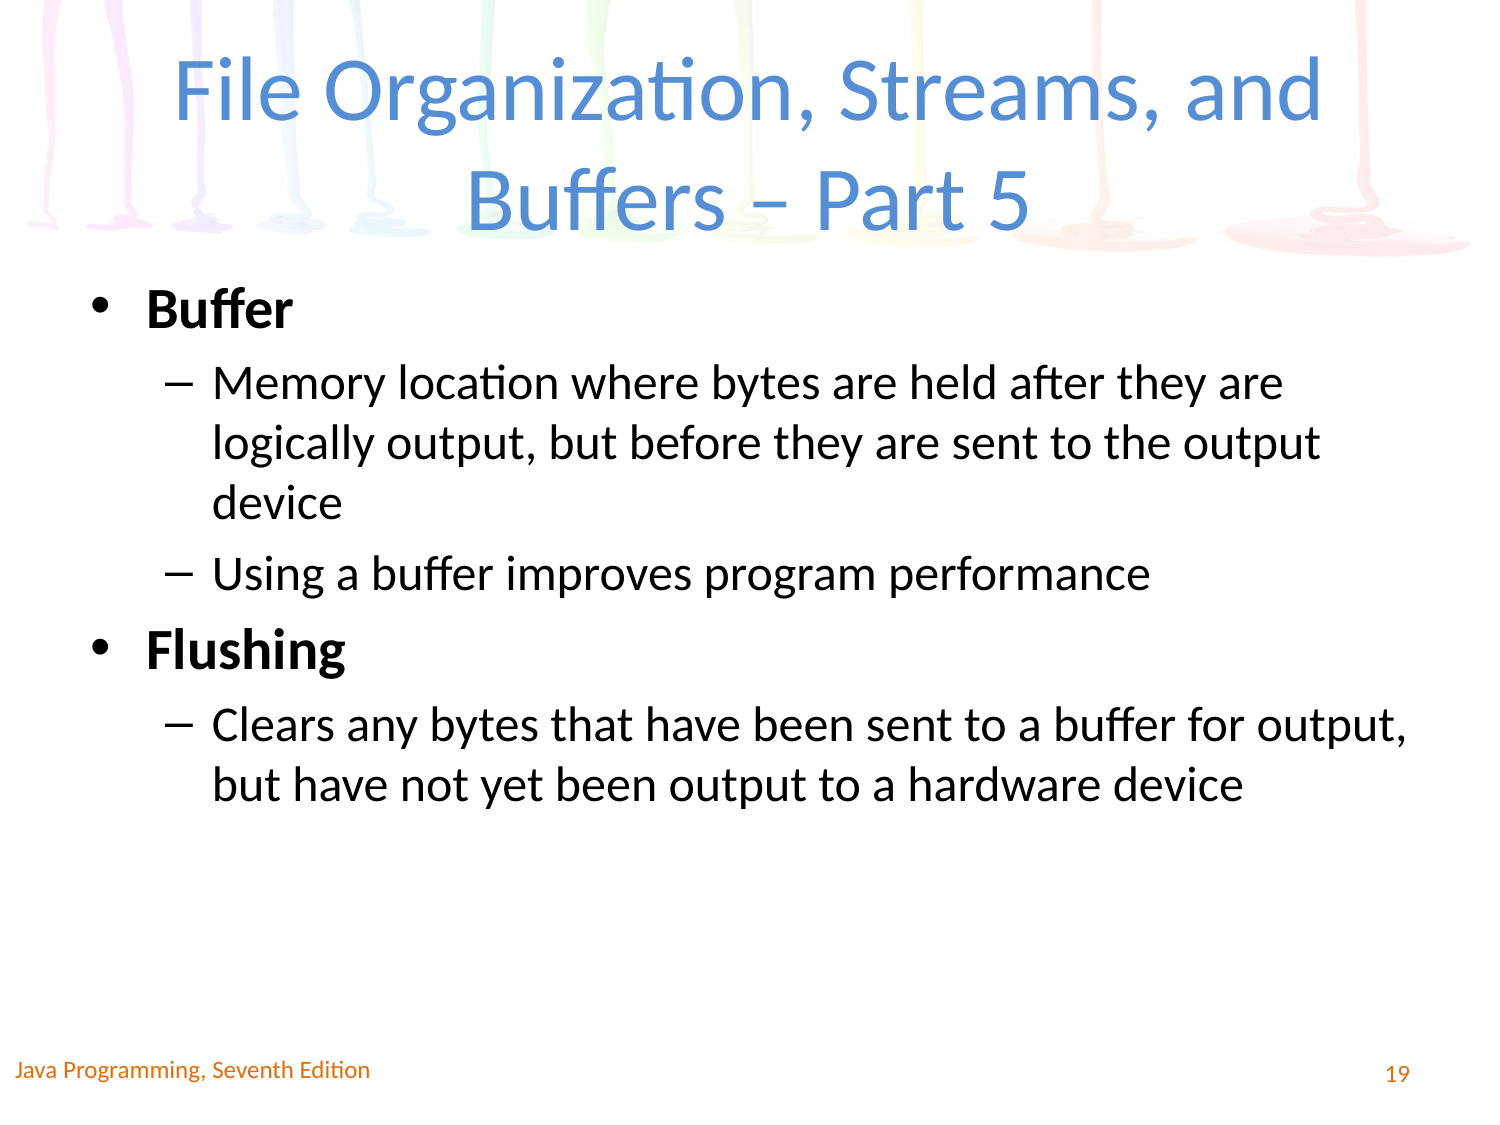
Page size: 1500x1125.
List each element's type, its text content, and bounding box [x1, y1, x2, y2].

slide_number 19 [1074, 1042, 1425, 1103]
title File Organization, Streams, and Buffers – Part 5 [75, 45, 1425, 233]
footer Java Programming, Seventh Edition [0, 1037, 963, 1100]
list Buffer Memory location where bytes are held after they are logically output, but before they are sent to the output device Using a buffer improves program performance Flushing Clears any bytes that have been sent to a buffer for output, but have not yet been output to a hardware device [75, 262, 1425, 1005]
picture [0, 0, 1500, 263]
